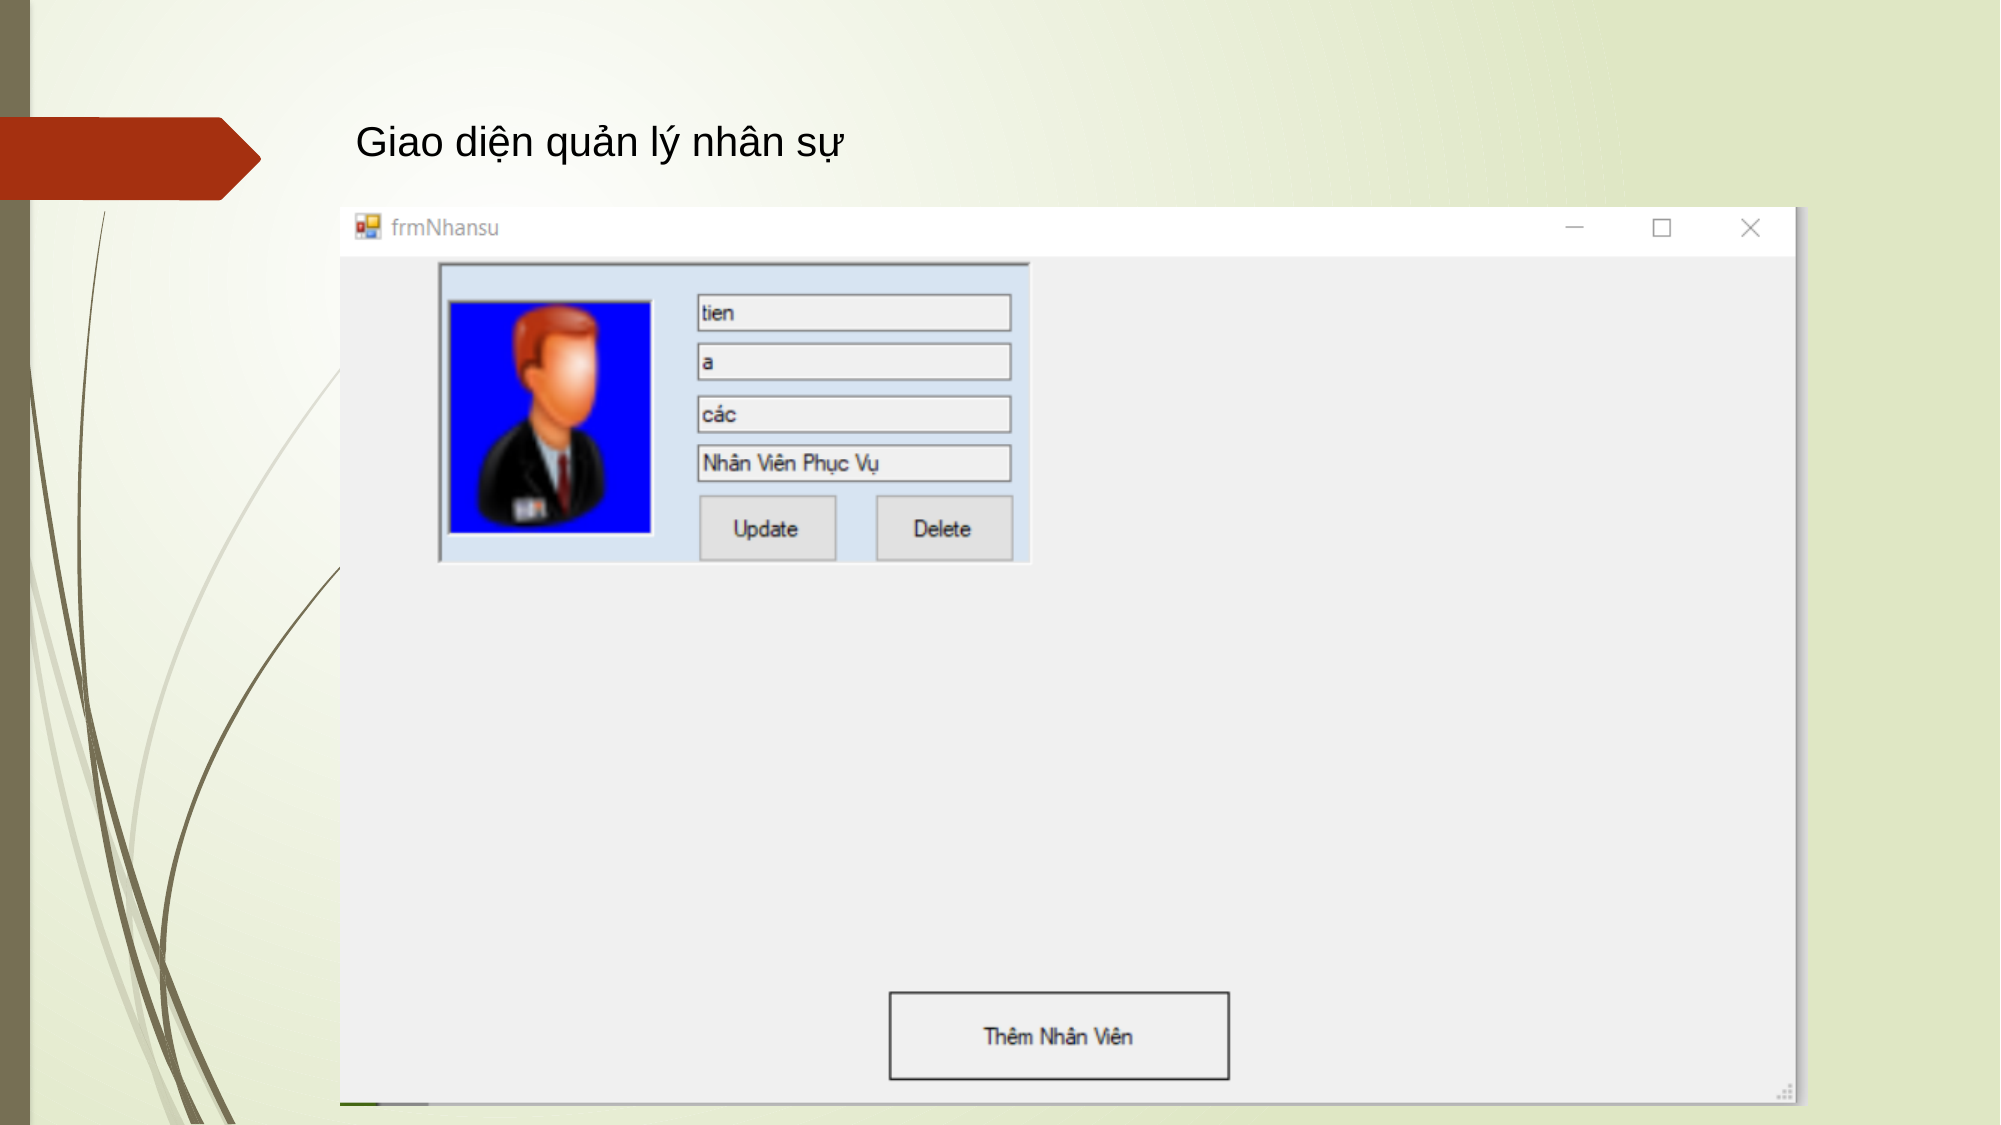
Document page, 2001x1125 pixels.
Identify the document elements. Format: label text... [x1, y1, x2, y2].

picture [340, 206, 1809, 1107]
text_box Giao diện quản lý nhân sự [340, 107, 1107, 173]
